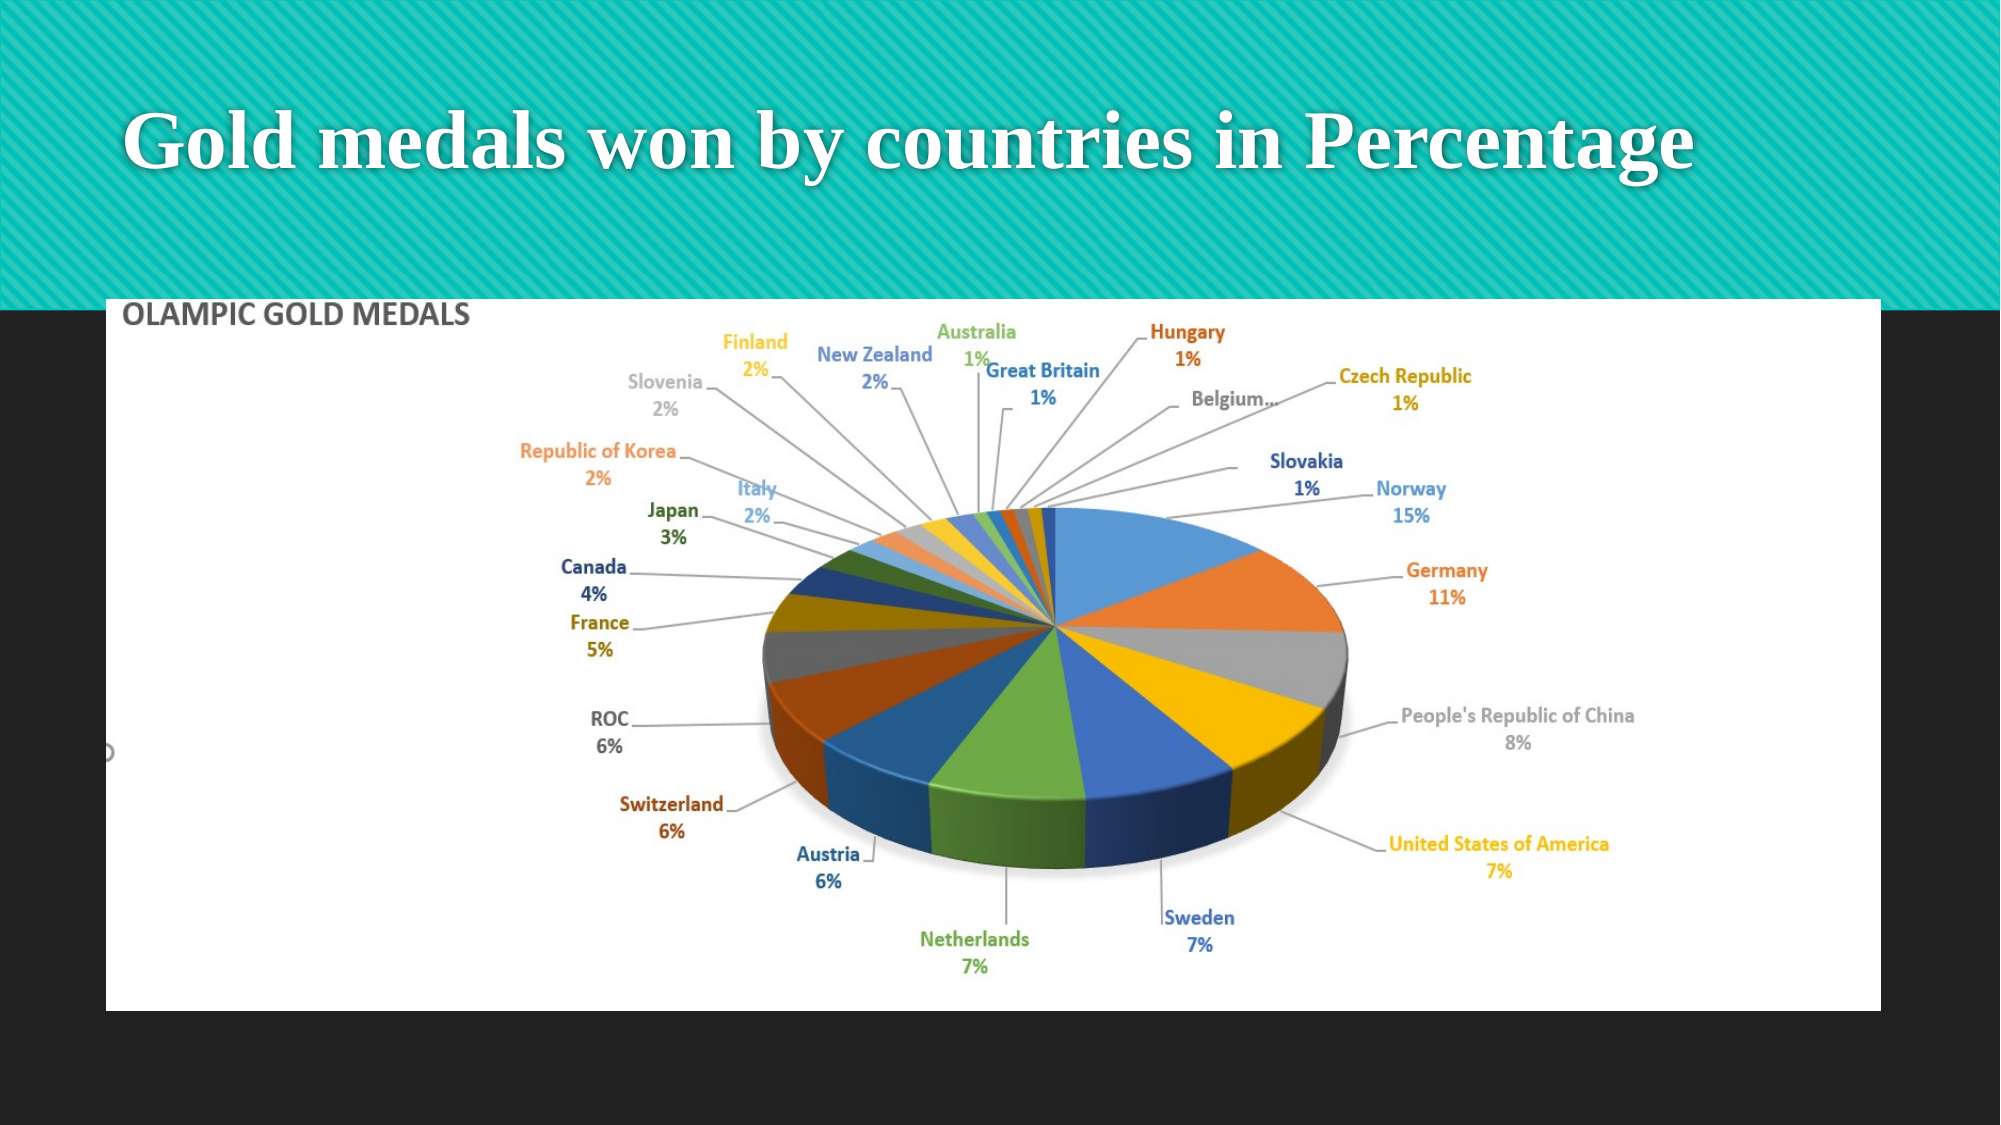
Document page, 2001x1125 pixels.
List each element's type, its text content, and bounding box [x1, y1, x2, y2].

picture [105, 299, 1881, 1011]
title Gold medals won by countries in Percentage [106, 48, 1881, 193]
